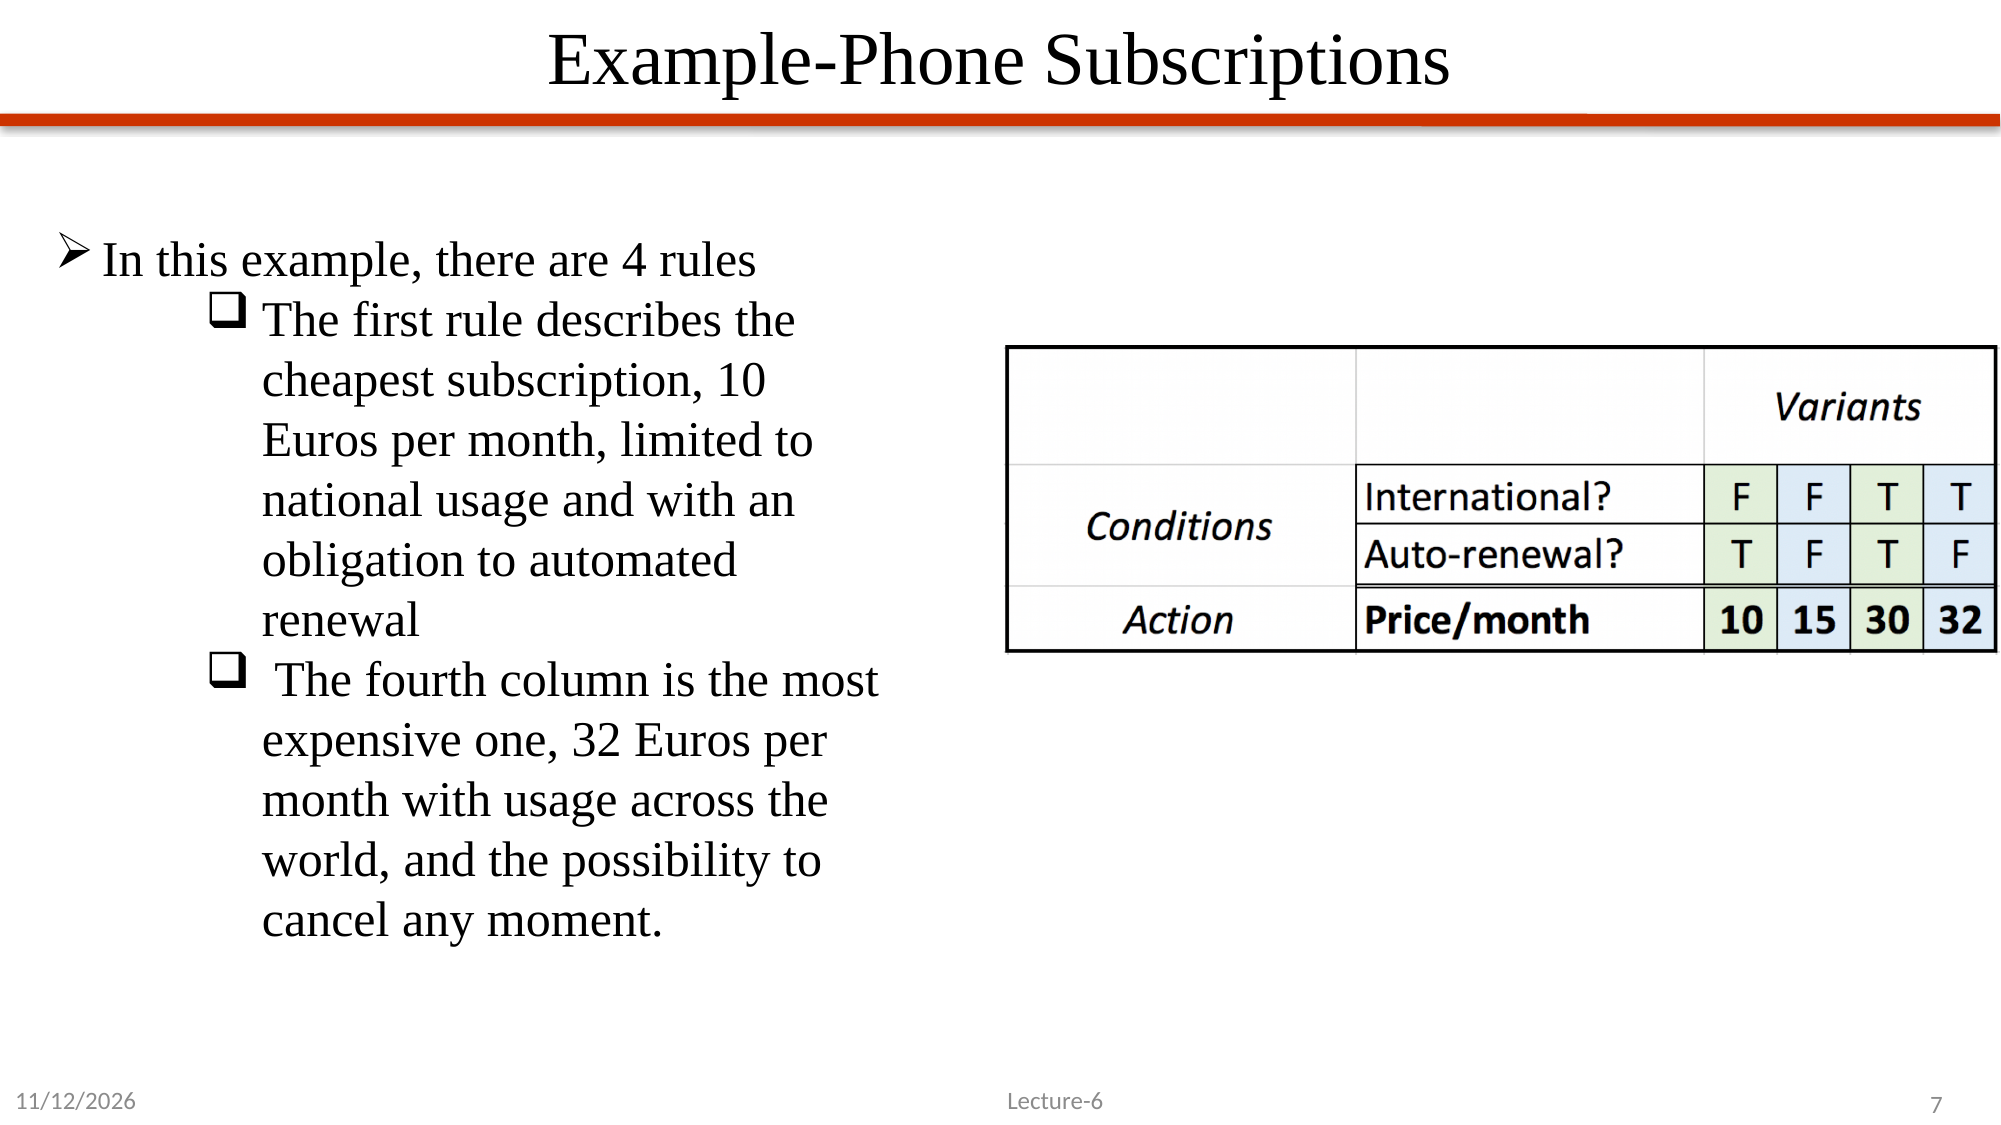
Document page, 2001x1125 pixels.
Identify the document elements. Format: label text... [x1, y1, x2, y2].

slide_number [0, 1078, 213, 1121]
text_box In this example, there are 4 rules The first rule describes the cheapest subscription, 10 Euros per month, limited to national usage and with an obligation to automated renewal The fourth column is the most expensive one, 32 Euros per month with usage across the world, and the possibility to cancel any moment. [40, 219, 898, 955]
picture [1003, 344, 2000, 656]
title Example-Phone Subscriptions [0, 0, 2000, 111]
